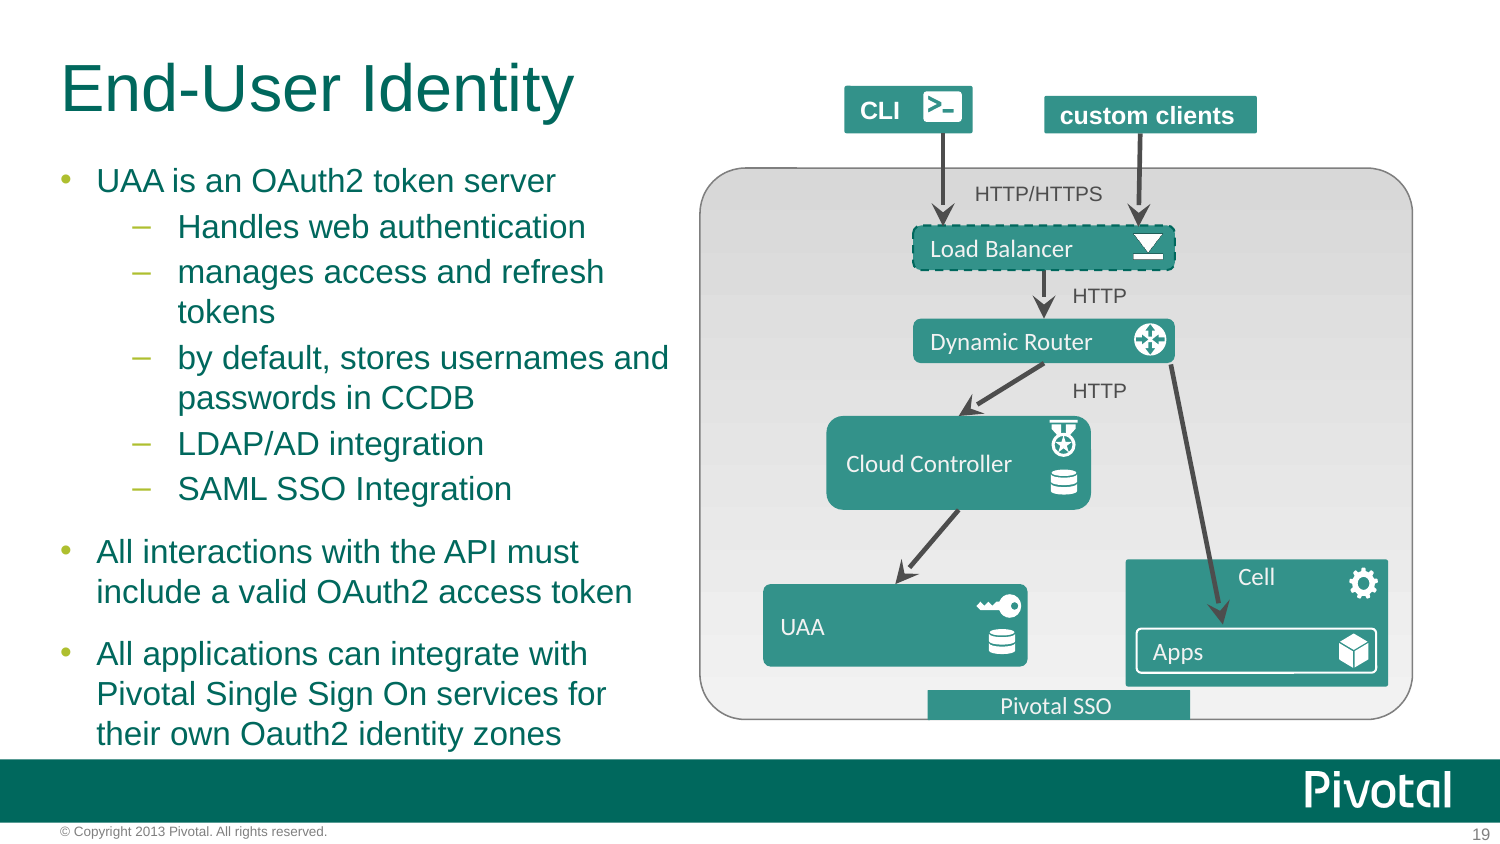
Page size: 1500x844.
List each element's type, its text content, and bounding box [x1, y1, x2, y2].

title End-User Identity [60, 53, 1440, 129]
text_box [1339, 633, 1369, 668]
text_box Cell [1125, 559, 1389, 687]
picture [1304, 768, 1452, 811]
text_box [988, 629, 1016, 655]
text_box [699, 168, 1413, 720]
text_box HTTP/HTTPS [958, 172, 1119, 214]
text_box custom clients [1044, 95, 1257, 134]
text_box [1170, 364, 1224, 625]
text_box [895, 509, 959, 585]
text_box [976, 594, 1022, 618]
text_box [912, 318, 1176, 364]
text_box Pivotal SSO [927, 690, 1191, 721]
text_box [826, 415, 1092, 511]
text_box UAA [763, 584, 1028, 667]
text_box [1349, 567, 1378, 599]
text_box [912, 223, 1176, 271]
text_box HTTP [1057, 372, 1143, 411]
text_box CLI [844, 85, 973, 134]
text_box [958, 362, 1045, 417]
text_box HTTP [1057, 279, 1143, 316]
text_box Apps [1136, 628, 1377, 673]
text_box [923, 91, 962, 122]
list UAA is an OAuth2 token server Handles web authentication manages access and refresh tokens by default, stores usernames and passwords in CCDB LDAP/AD integration SAML SSO Integration All interactions with the API must include a valid OAuth2 access token All applications can integrate with Pivotal Single Sign On services for their own Oauth2 identity zones [60, 159, 675, 755]
